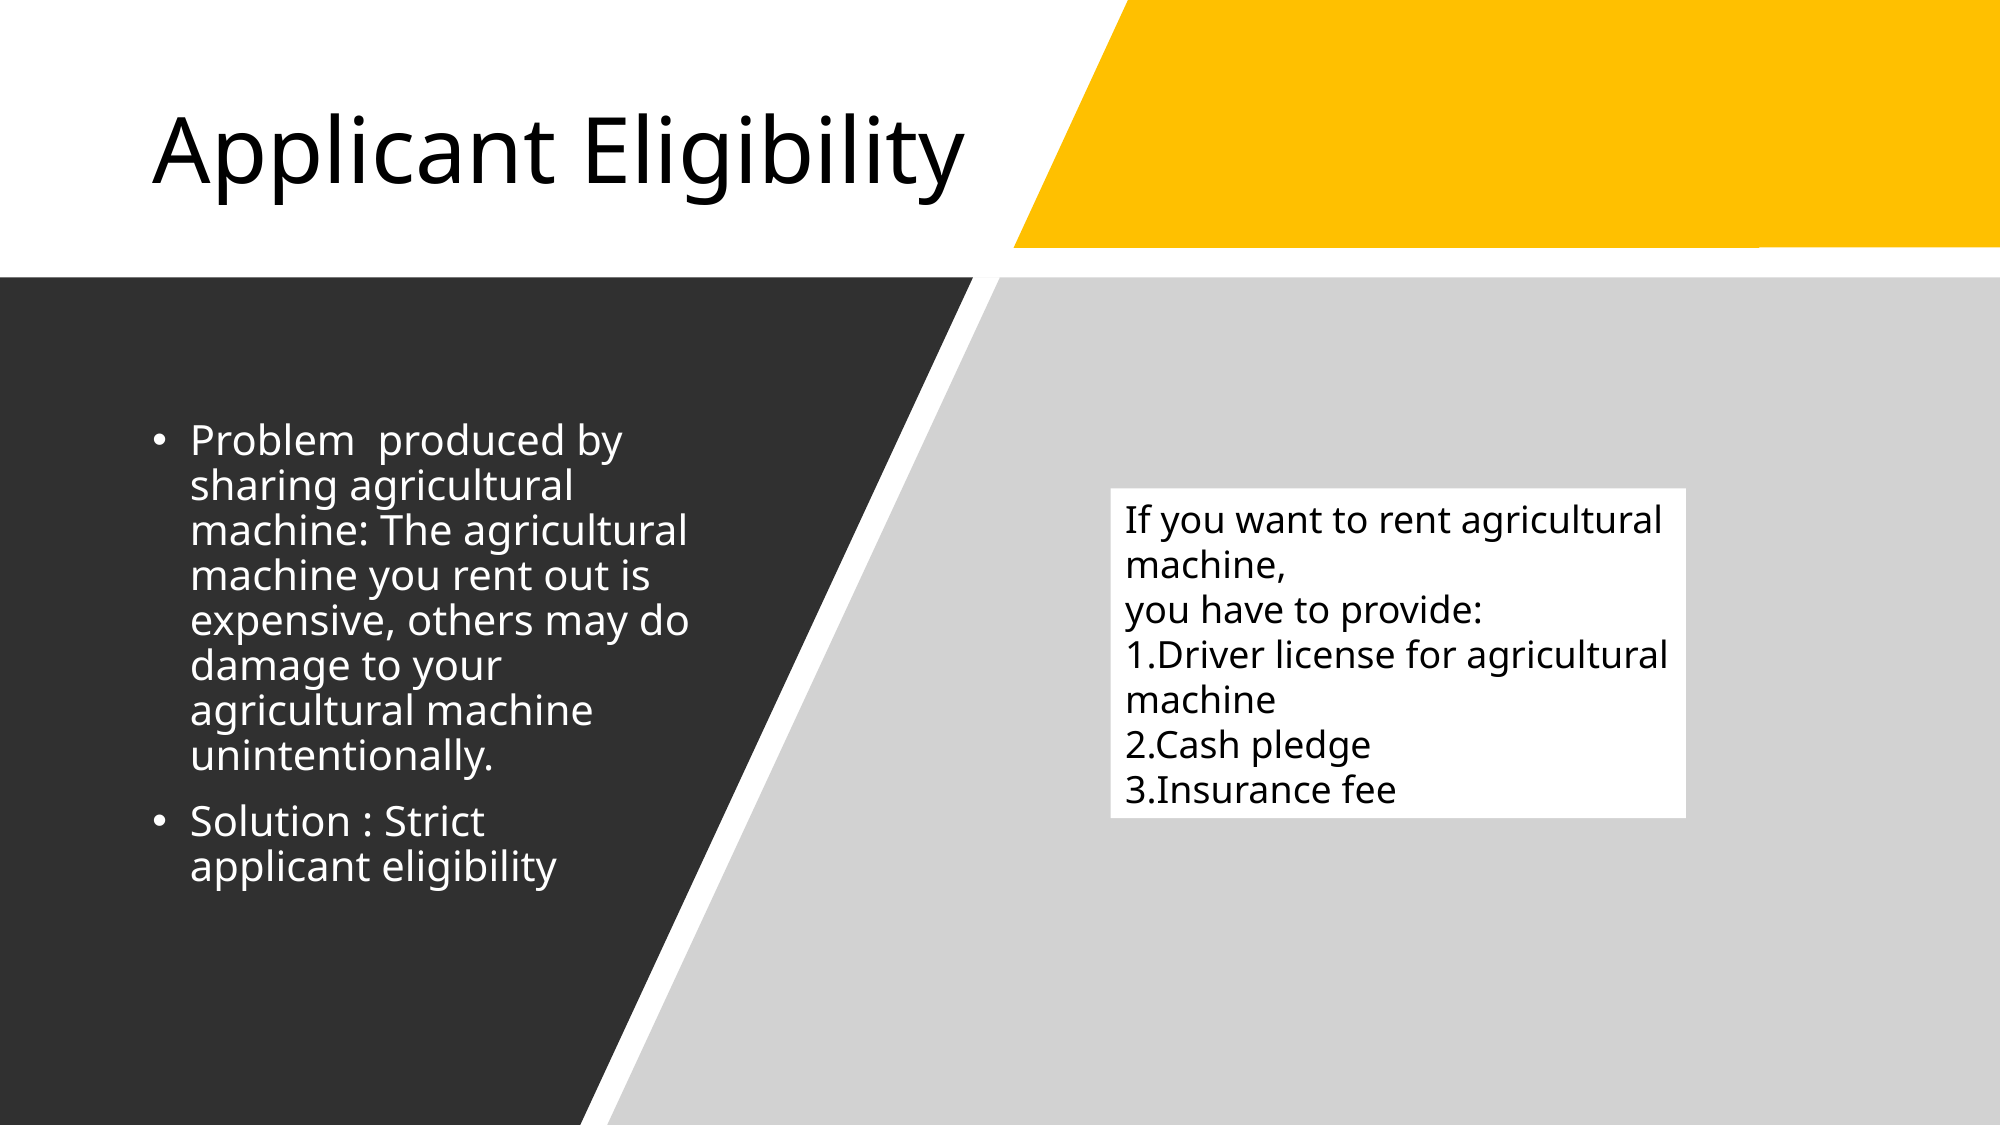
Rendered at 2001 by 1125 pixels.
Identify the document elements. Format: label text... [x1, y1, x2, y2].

text_box Applicant Eligibility [137, 59, 1014, 248]
text_box If you want to rent agricultural machine, you have to provide: 1.Driver license for agricultural machine 2.Cash pledge 3.Insurance fee [1110, 488, 1686, 819]
text_box [0, 276, 975, 1125]
text_box [1011, 0, 2000, 249]
text_box [606, 276, 2000, 1125]
list Problem produced by sharing agricultural machine: The agricultural machine you rent out is expensive, others may do damage to your agricultural machine unintentionally. Solution : Strict applicant eligibility [137, 356, 729, 954]
